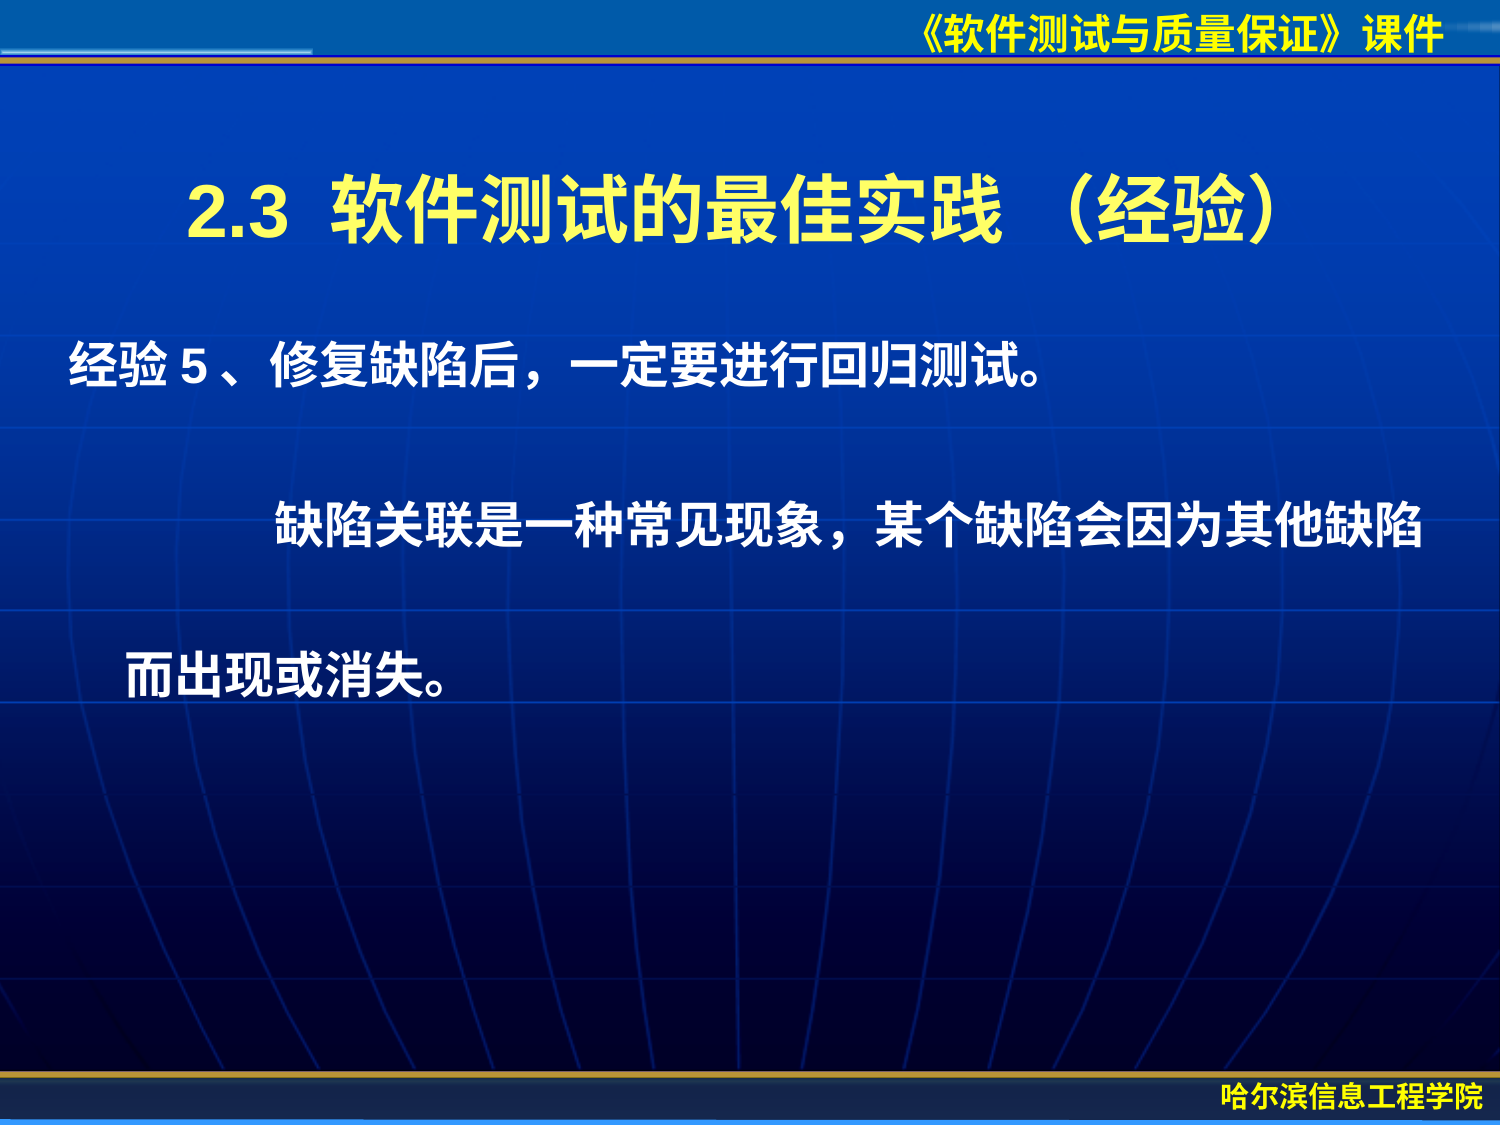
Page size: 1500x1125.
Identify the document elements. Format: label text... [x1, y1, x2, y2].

list 经验5、修复缺陷后，一定要进行回归测试。 缺陷关联是一种常见现象，某个缺陷会因为其他缺陷而出现或消失。 [53, 314, 1455, 952]
picture [0, 66, 1500, 1071]
title 2.3 软件测试的最佳实践 （经验） [53, 113, 1455, 302]
picture [0, 0, 1500, 55]
